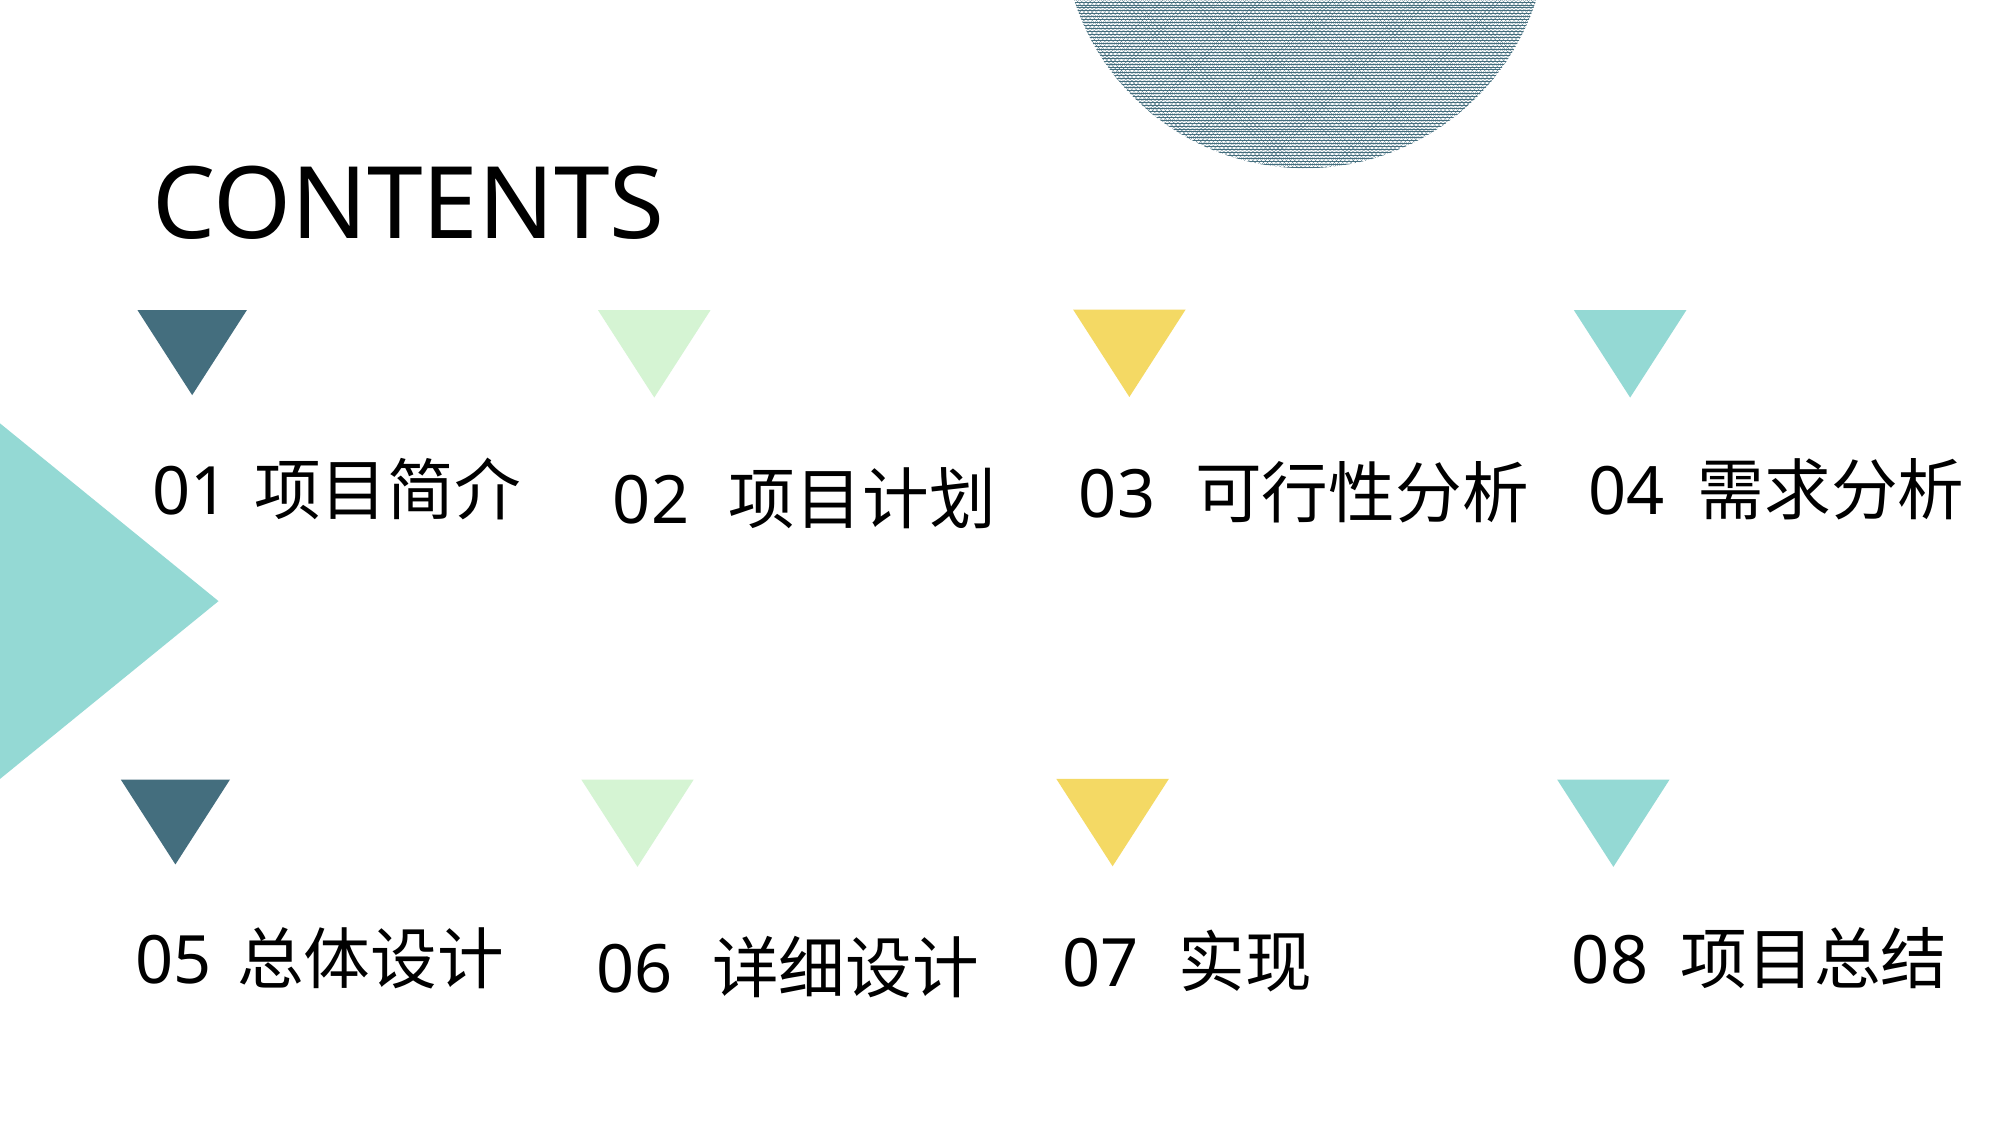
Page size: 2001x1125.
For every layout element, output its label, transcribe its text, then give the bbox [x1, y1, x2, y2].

text_box 04 [1573, 440, 1699, 535]
text_box 08 [1557, 909, 1683, 1005]
text_box [1071, 308, 1188, 399]
text_box 07 [1047, 912, 1173, 1008]
text_box 项目计划 [724, 449, 1060, 545]
text_box 01 [137, 440, 263, 536]
text_box [1054, 777, 1171, 869]
text_box 实现 [1173, 912, 1542, 1008]
text_box 总体设计 [246, 909, 529, 1005]
text_box 项目简介 [263, 440, 546, 536]
text_box 详细设计 [707, 918, 1044, 1014]
text_box [1572, 309, 1689, 400]
text_box 06 [581, 918, 707, 1014]
text_box 05 [120, 909, 246, 1005]
text_box [118, 778, 232, 867]
text_box CONTENTS [137, 131, 728, 266]
text_box 可行性分析 [1190, 443, 1558, 538]
text_box [0, 422, 221, 781]
text_box [1073, 0, 1538, 170]
text_box 项目总结 [1683, 909, 1973, 1005]
text_box 03 [1064, 443, 1190, 538]
text_box 需求分析 [1699, 440, 1989, 535]
text_box 02 [598, 449, 724, 545]
text_box [579, 778, 696, 869]
text_box [1555, 778, 1672, 869]
text_box [596, 309, 713, 400]
text_box [135, 309, 249, 398]
